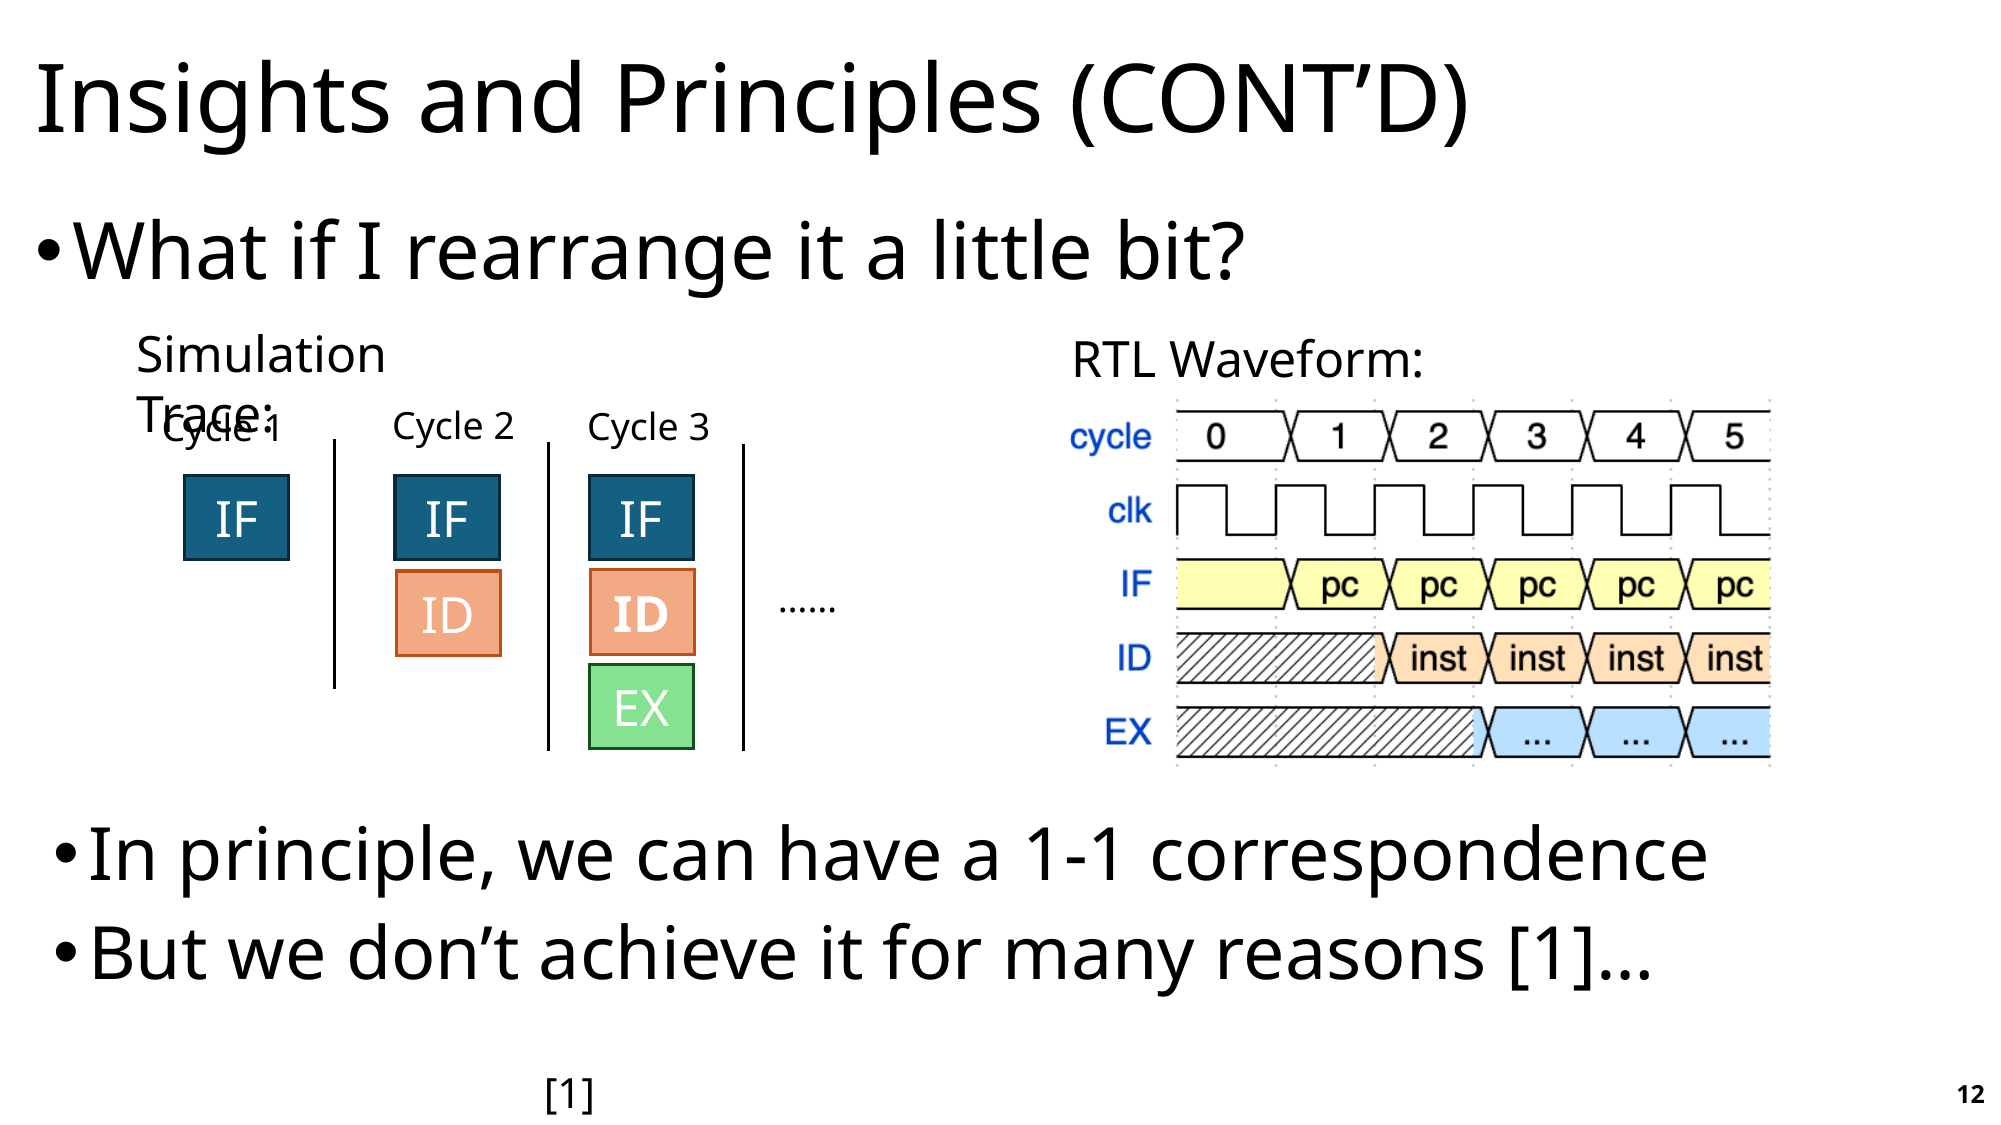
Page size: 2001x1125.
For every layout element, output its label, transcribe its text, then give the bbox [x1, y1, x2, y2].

text_box IF [588, 474, 695, 561]
text_box IF [393, 474, 501, 561]
picture [1027, 398, 1818, 768]
text_box RTL Waveform: [1056, 320, 1484, 396]
text_box [1] https://research.cs.wisc.edu/vertical/papers/2014/wddd-sim-harmful.pdf [529, 1059, 1936, 1125]
text_box EX [588, 663, 695, 750]
text_box Cycle 1 [146, 450, 300, 456]
text_box …… [763, 567, 914, 628]
title Insights and Principles (CONT’D) [19, 16, 1707, 188]
text_box What if I rearrange it a little bit? [19, 203, 2000, 336]
text_box IF [183, 474, 290, 561]
text_box ID [589, 568, 696, 656]
text_box Cycle 2 [377, 450, 530, 455]
text_box ID [395, 569, 502, 657]
text_box Cycle 3 [572, 395, 726, 455]
text_box In principle, we can have a 1-1 correspondence But we don’t achieve it for many reasons [1]… [38, 809, 1760, 1027]
text_box Simulation Trace: [121, 314, 549, 450]
slide_number 12 [1936, 1065, 2000, 1125]
